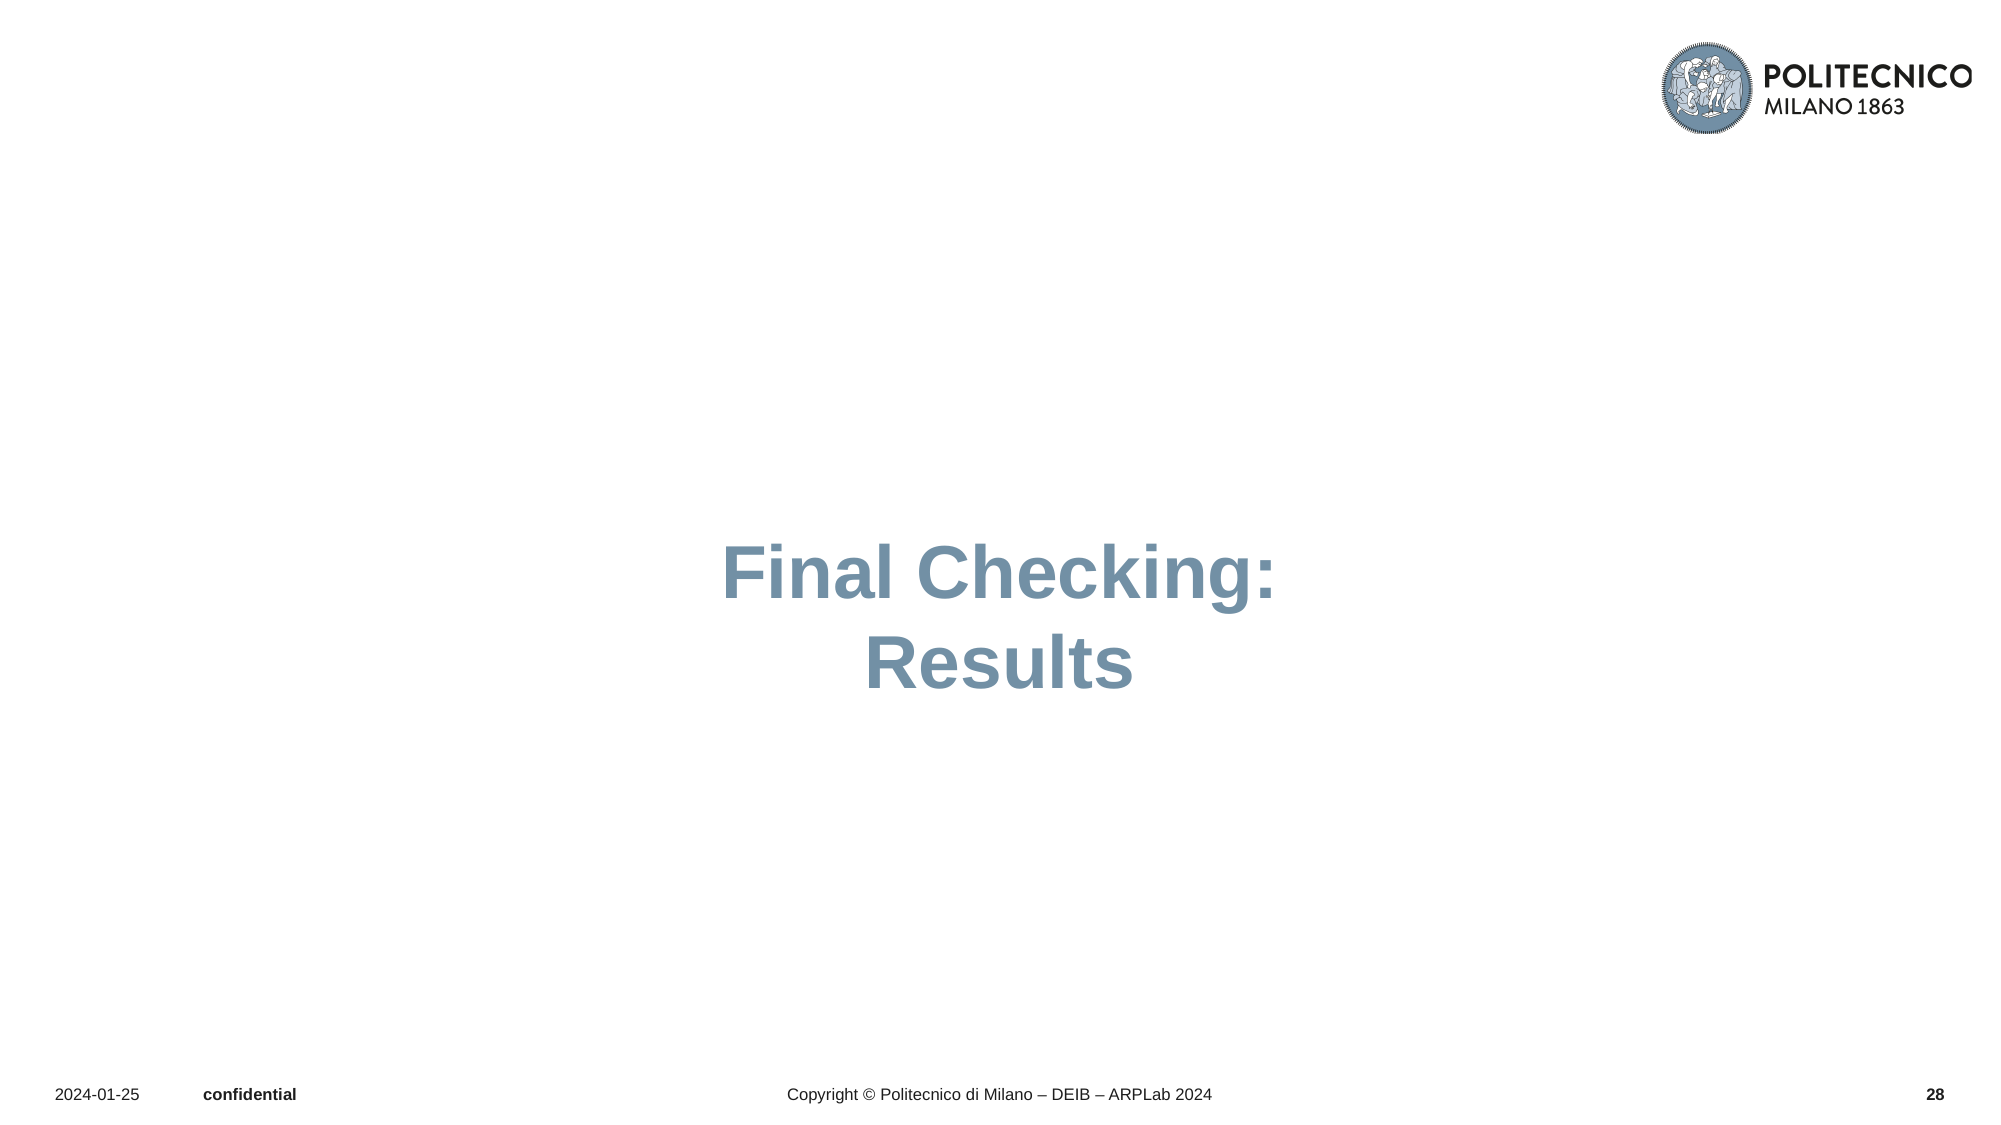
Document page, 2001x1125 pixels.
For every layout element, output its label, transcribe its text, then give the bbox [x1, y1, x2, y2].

title Final Checking: Results [73, 248, 1927, 705]
